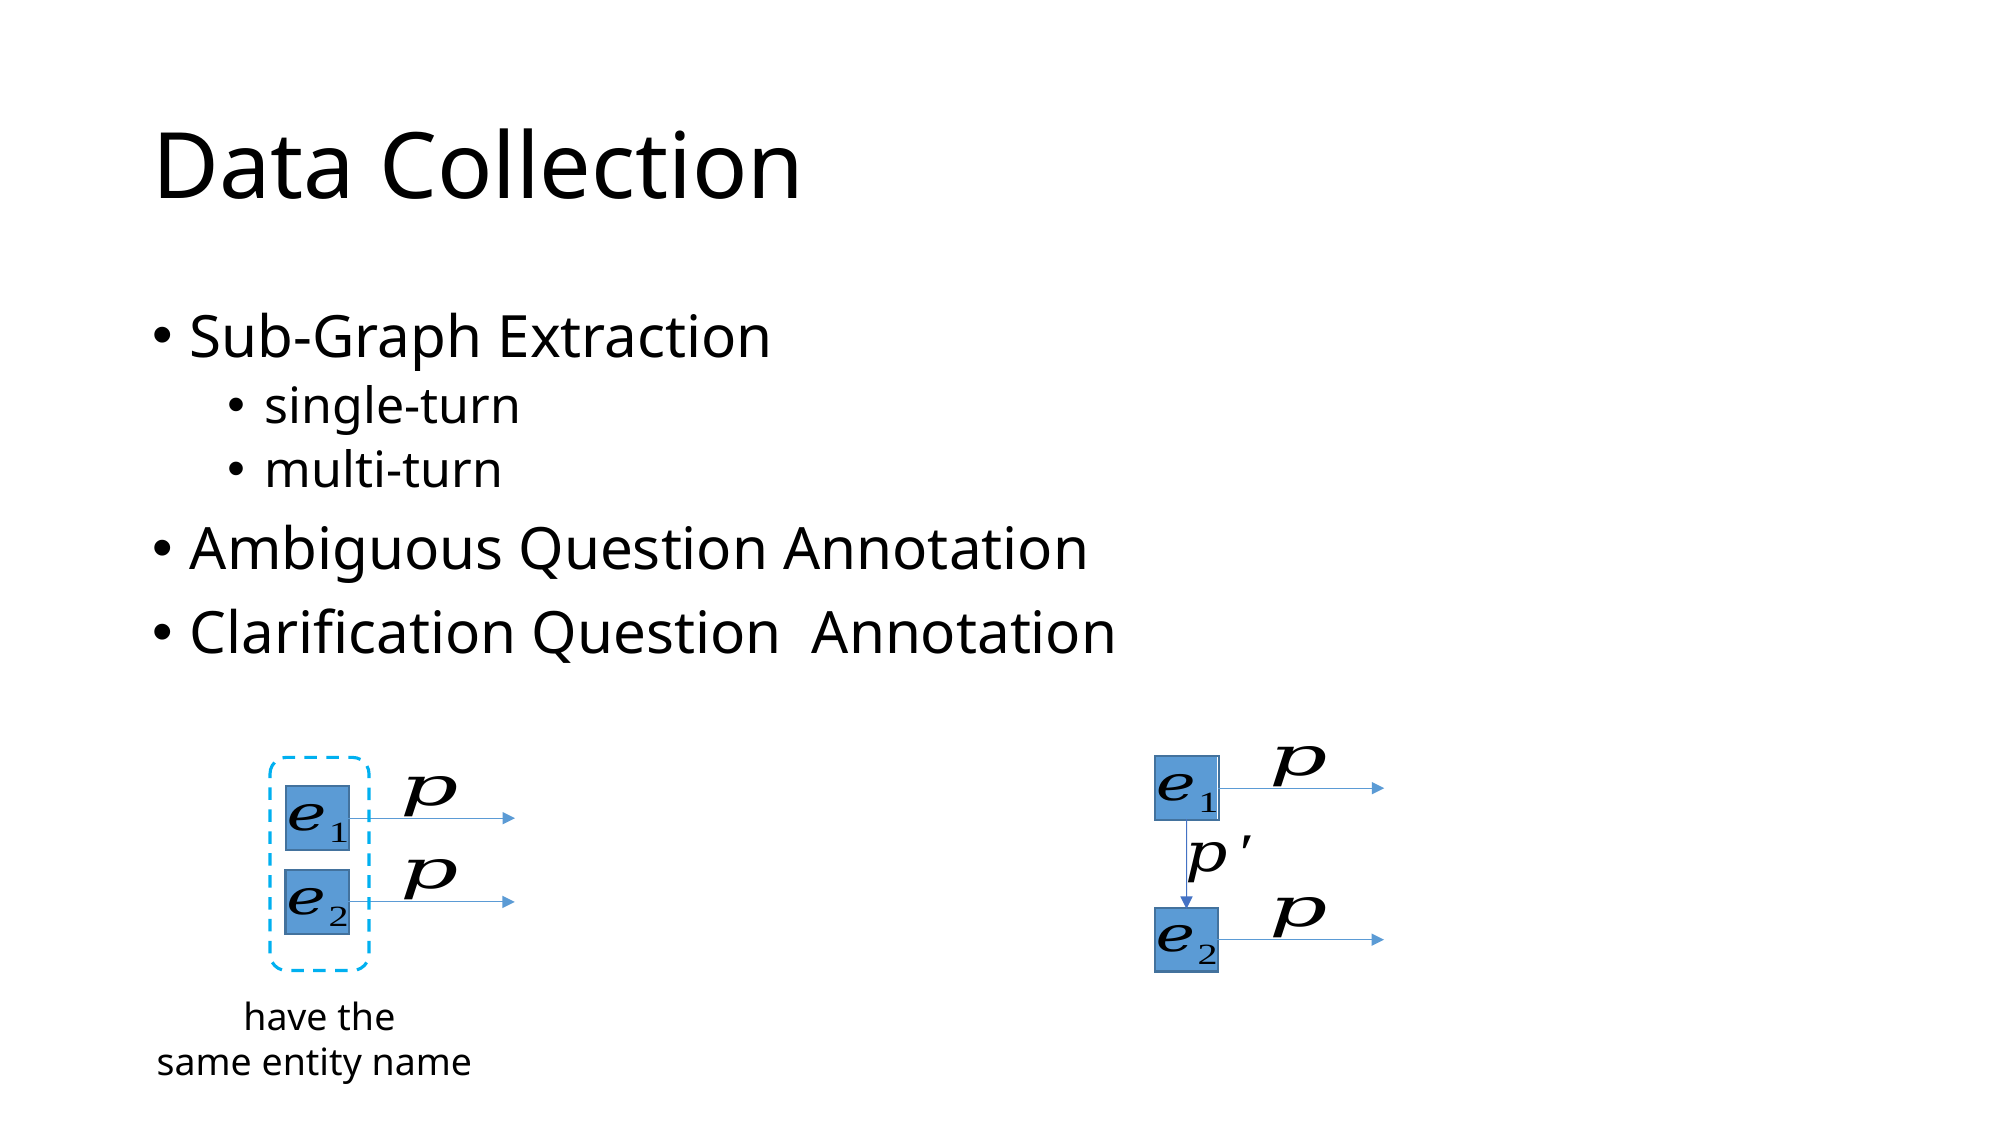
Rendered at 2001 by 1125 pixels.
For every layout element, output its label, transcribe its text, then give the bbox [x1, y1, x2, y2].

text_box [286, 757, 515, 933]
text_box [1155, 727, 1385, 971]
text_box [269, 757, 370, 971]
title Data Collection [137, 59, 1863, 278]
